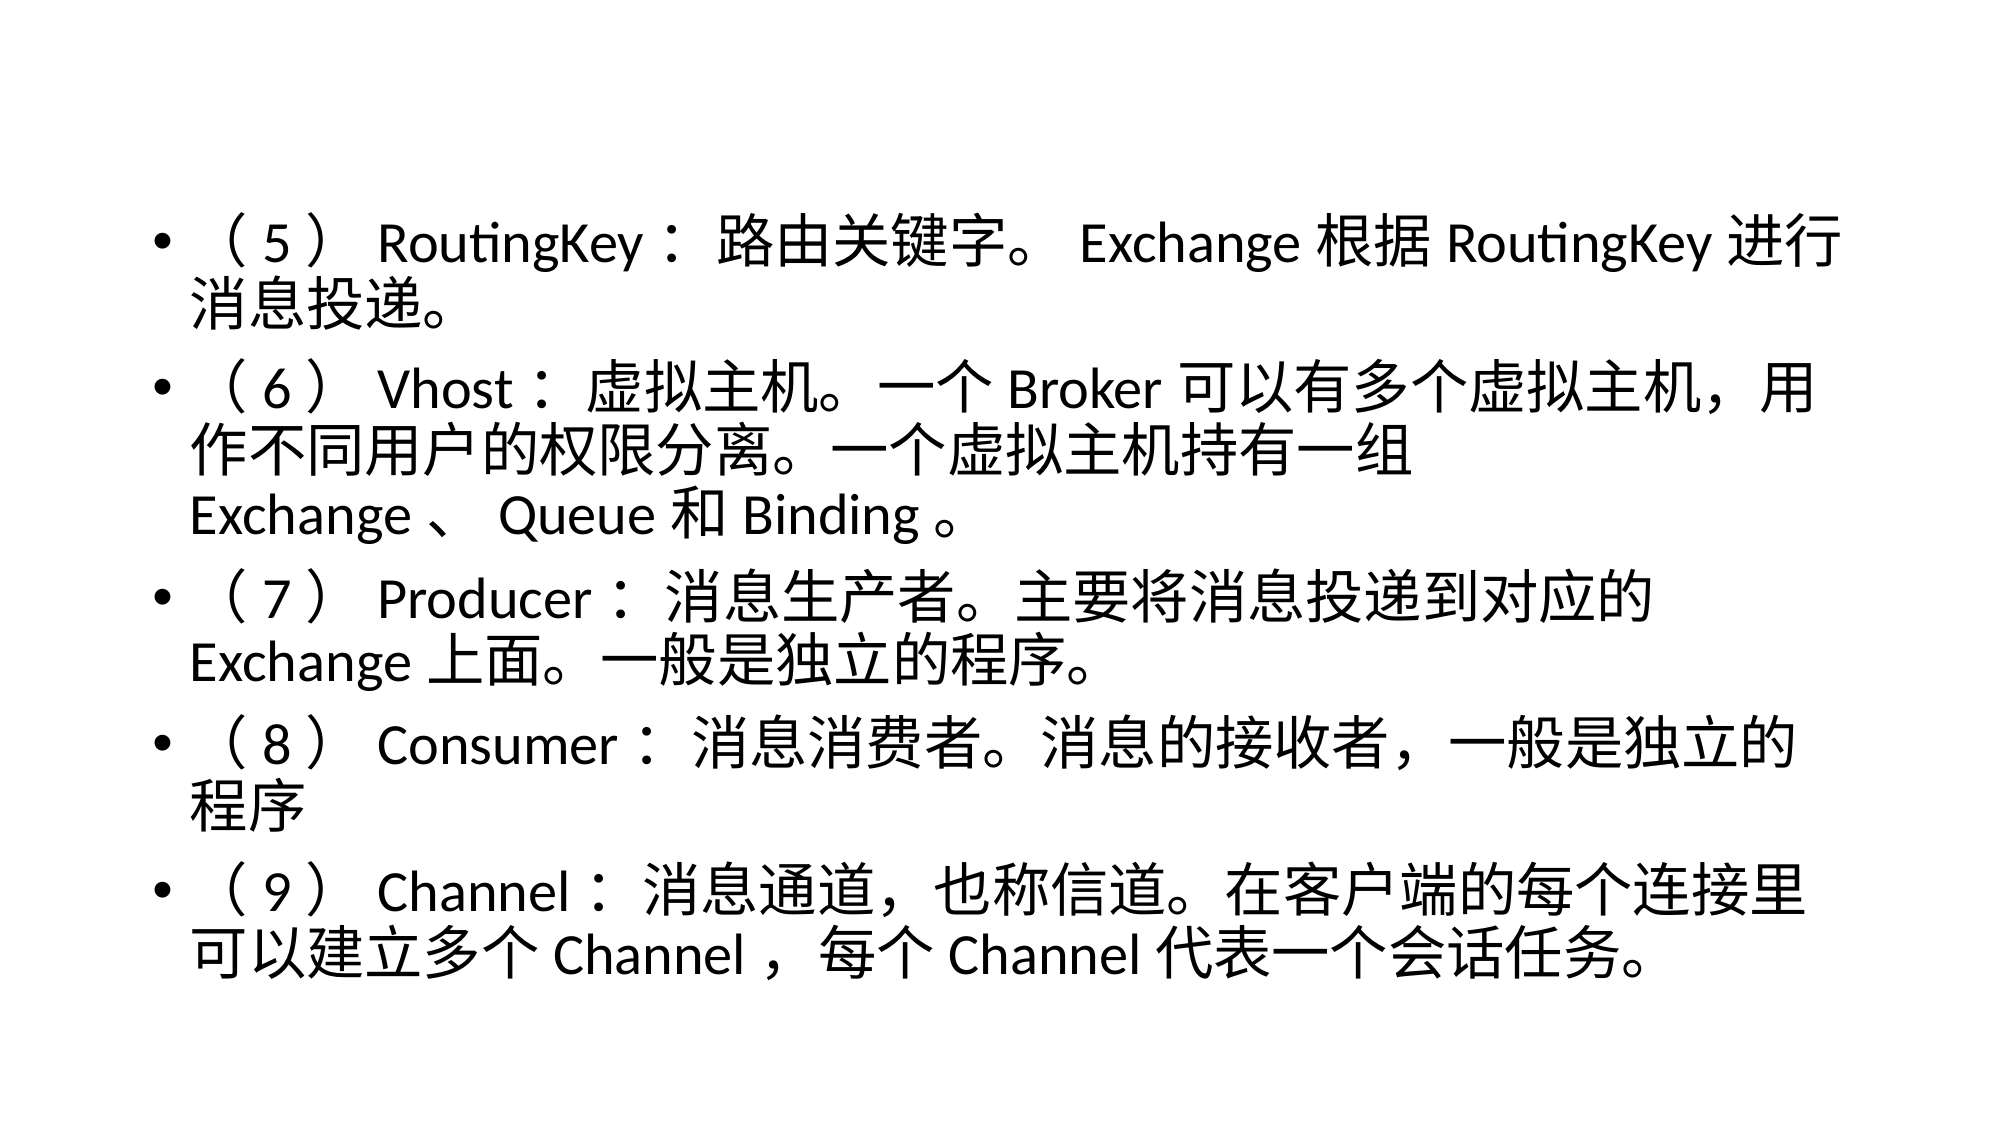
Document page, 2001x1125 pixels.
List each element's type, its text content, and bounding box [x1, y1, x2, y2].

list （5）RoutingKey：路由关键字。Exchange根据RoutingKey进行消息投递。 （6）Vhost：虚拟主机。一个Broker可以有多个虚拟主机，用作不同用户的权限分离。一个虚拟主机持有一组Exchange、Queue和Binding。 （7）Producer：消息生产者。主要将消息投递到对应的Exchange上面。一般是独立的程序。 （8）Consumer：消息消费者。消息的接收者，一般是独立的程序 （9）Channel：消息通道，也称信道。在客户端的每个连接里可以建立多个Channel，每个Channel代表一个会话任务。 [137, 113, 1863, 1078]
